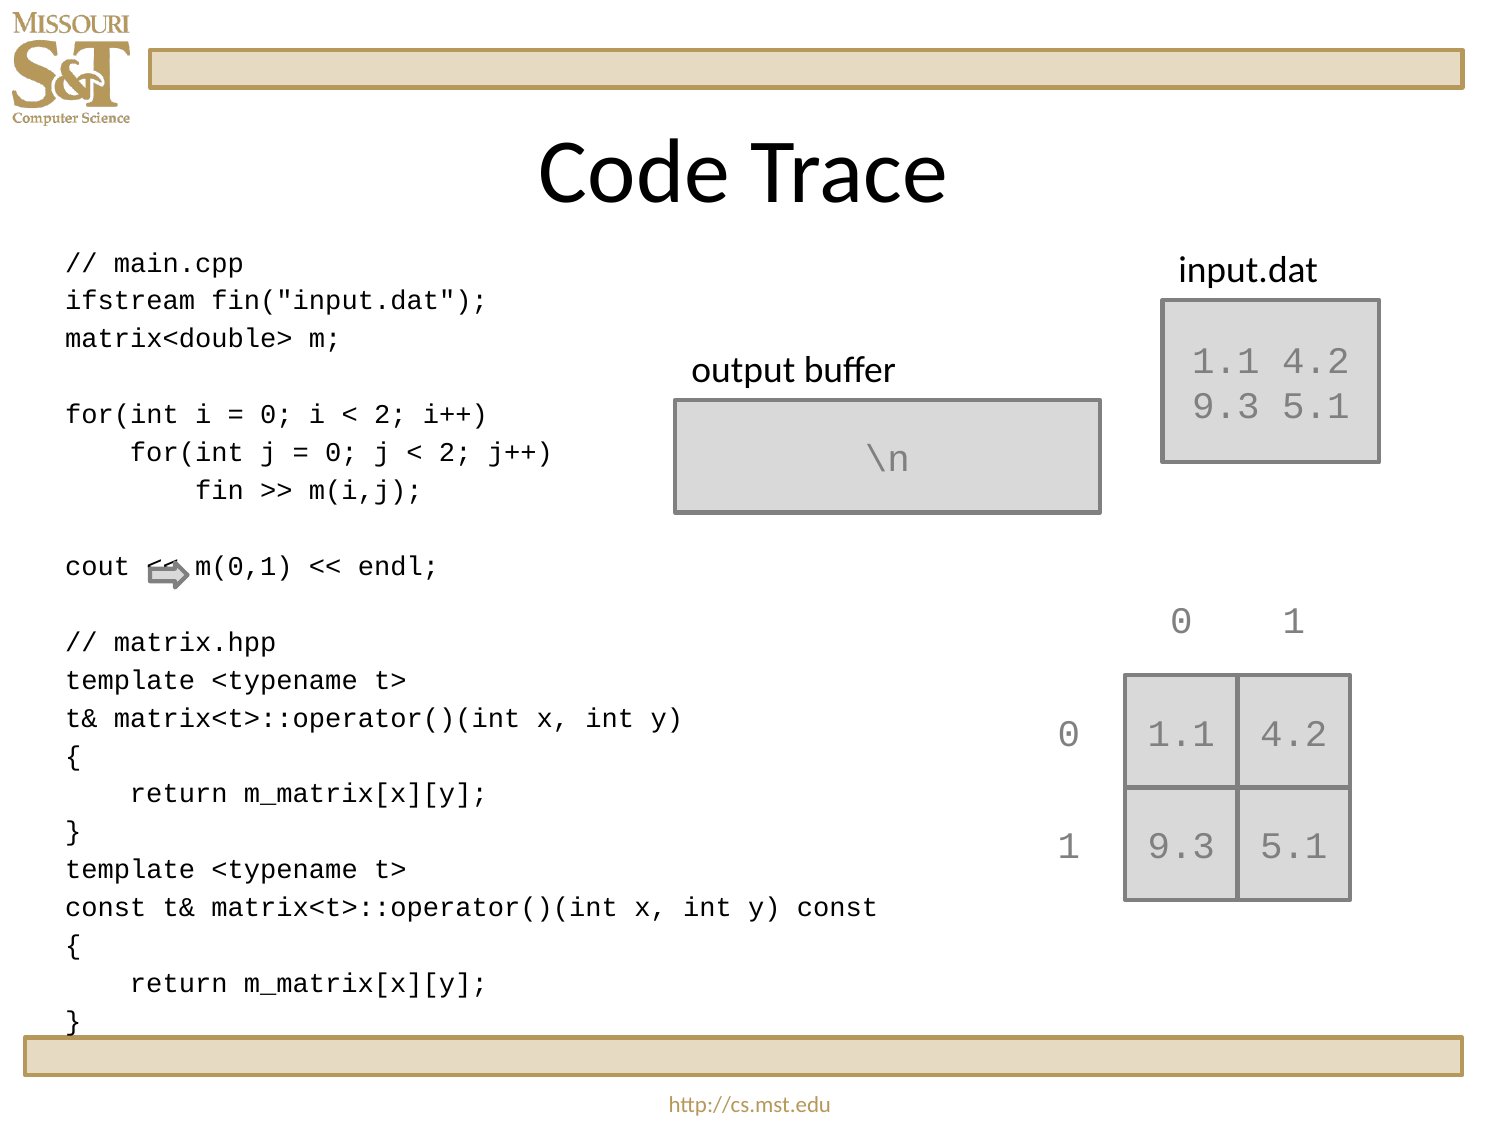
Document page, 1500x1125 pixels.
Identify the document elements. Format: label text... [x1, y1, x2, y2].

text_box output buffer [676, 337, 912, 398]
picture [12, 12, 130, 126]
text_box 1.1 [1127, 677, 1240, 785]
text_box input.dat [1163, 237, 1333, 298]
text_box // main.cpp ifstream fin("input.dat"); matrix<double> m; for(int i = 0; i < 2; i++) for(int j = 0; j < 2; j++) fin >> m(i,j); cout << m(0,1) << endl; // matrix.hpp template <typename t> t& matrix<t>::operator()(int x, int y) { return m_matrix[x][y]; } template <typename t> const t& matrix<t>::operator()(int x, int y) const { return m_matrix[x][y]; } [50, 237, 1450, 1038]
text_box 0 [1123, 560, 1235, 677]
text_box 1.1 4.2 9.3 5.1 [1160, 298, 1381, 464]
text_box 9.3 [1127, 785, 1240, 902]
text_box [147, 560, 190, 590]
text_box 4.2 [1240, 677, 1352, 785]
text_box \n [673, 398, 1102, 515]
text_box 0 [1010, 673, 1127, 785]
text_box 1 [1235, 560, 1352, 677]
title Code Trace [24, 99, 1463, 233]
text_box 1 [1010, 785, 1127, 902]
text_box 5.1 [1240, 785, 1352, 902]
